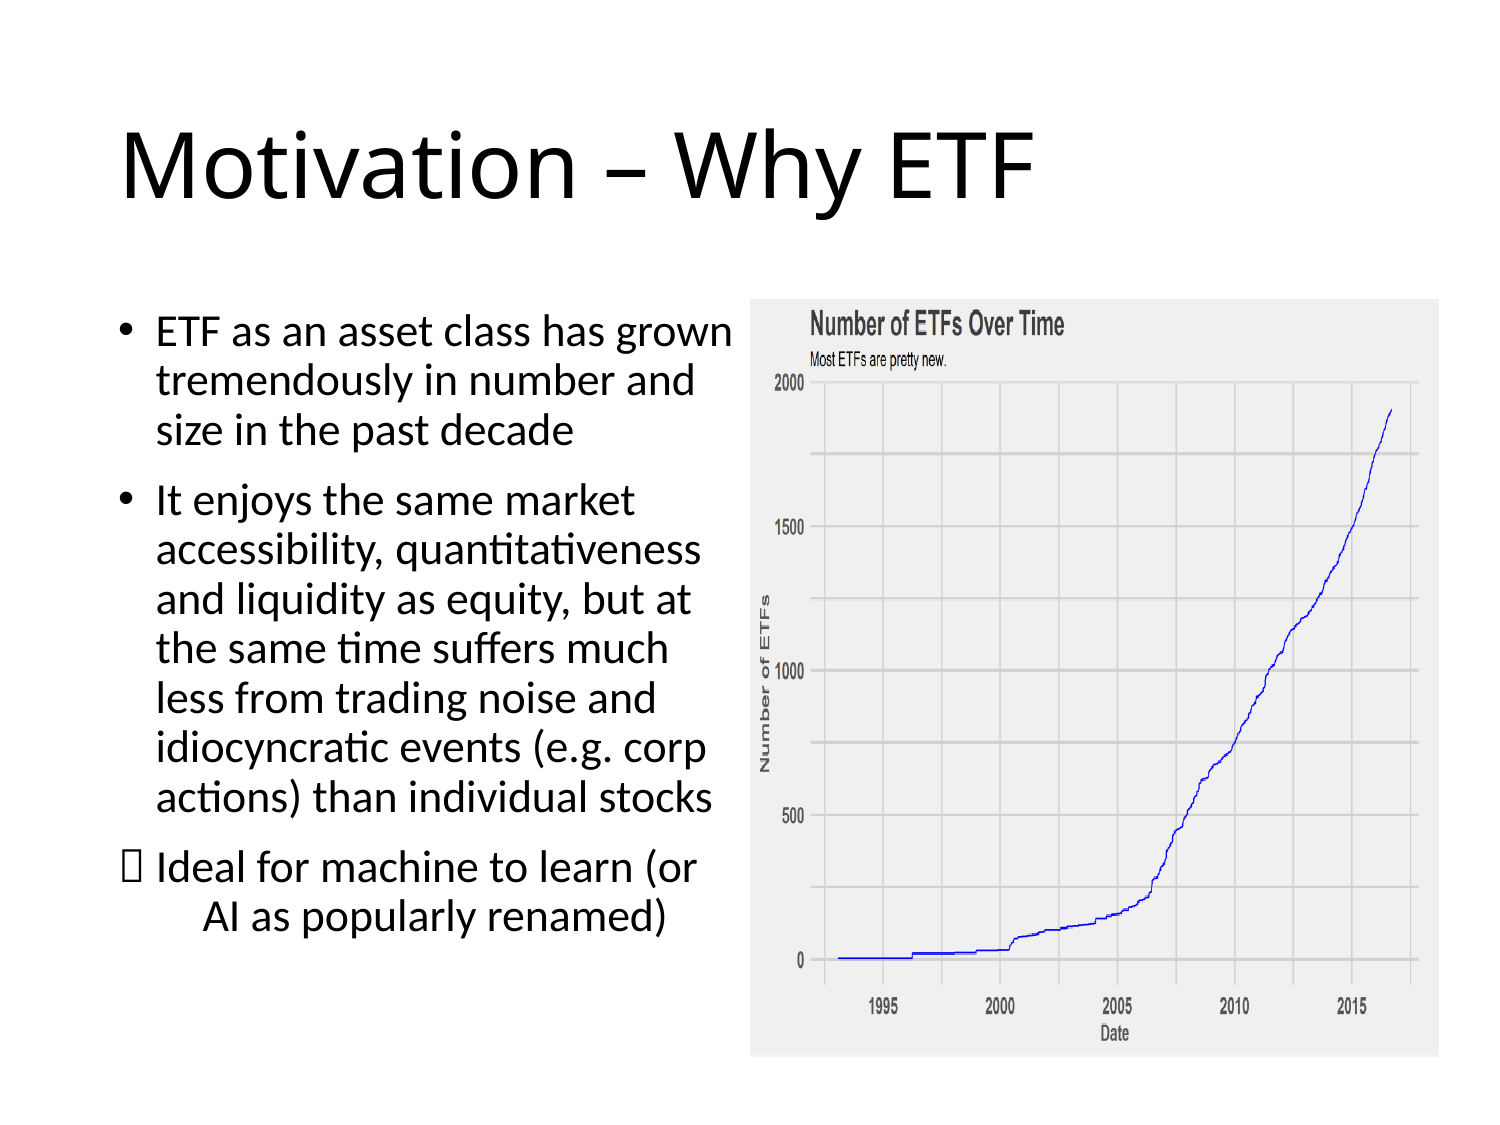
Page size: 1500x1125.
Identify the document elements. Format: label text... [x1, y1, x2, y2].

list ETF as an asset class has grown tremendously in number and size in the past decade It enjoys the same market accessibility, quantitativeness and liquidity as equity, but at the same time suffers much less from trading noise and idiocyncratic events (e.g. corp actions) than individual stocks  Ideal for machine to learn (or AI as popularly renamed) [103, 299, 749, 953]
picture [749, 299, 1439, 1057]
title Motivation – Why ETF [103, 59, 1397, 278]
